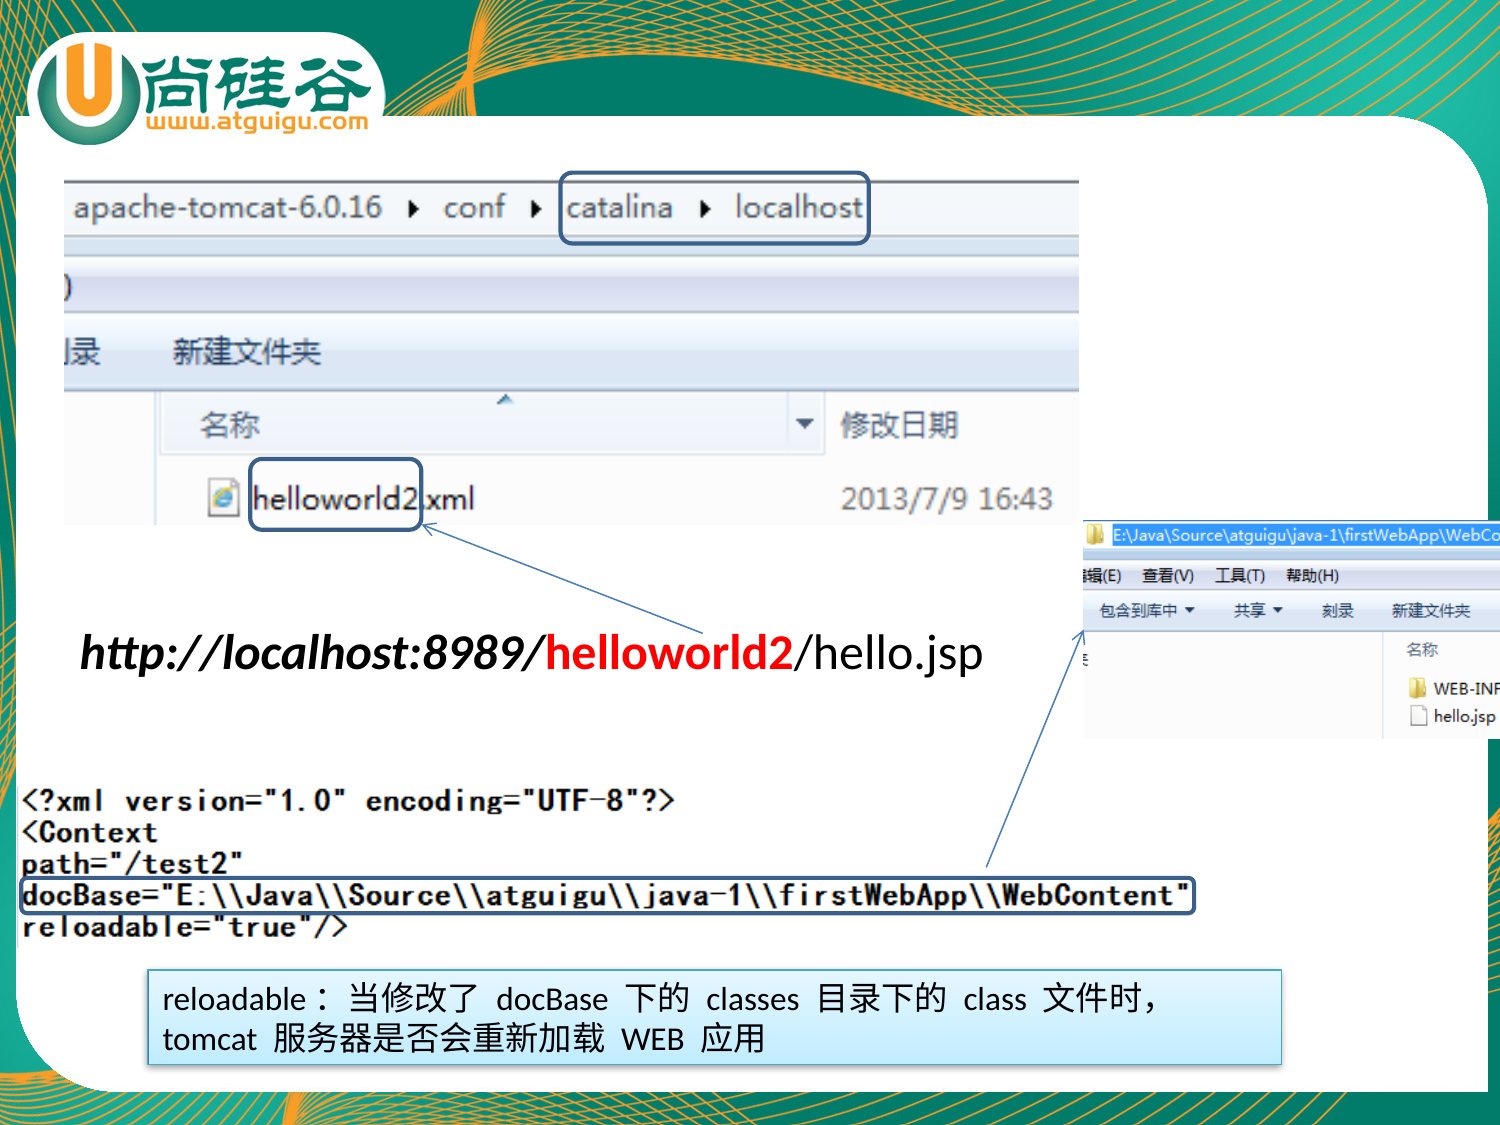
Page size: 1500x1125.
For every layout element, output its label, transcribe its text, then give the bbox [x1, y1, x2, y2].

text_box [421, 524, 703, 634]
picture [0, 0, 1500, 1125]
text_box reloadable：当修改了 docBase 下的 classes 目录下的 class 文件时， tomcat 服务器是否会重新加载 WEB 应用 [147, 969, 1282, 1065]
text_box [985, 629, 1084, 868]
text_box http://localhost:8989/helloworld2/hello.jsp [64, 612, 1010, 687]
text_box [560, 170, 869, 177]
